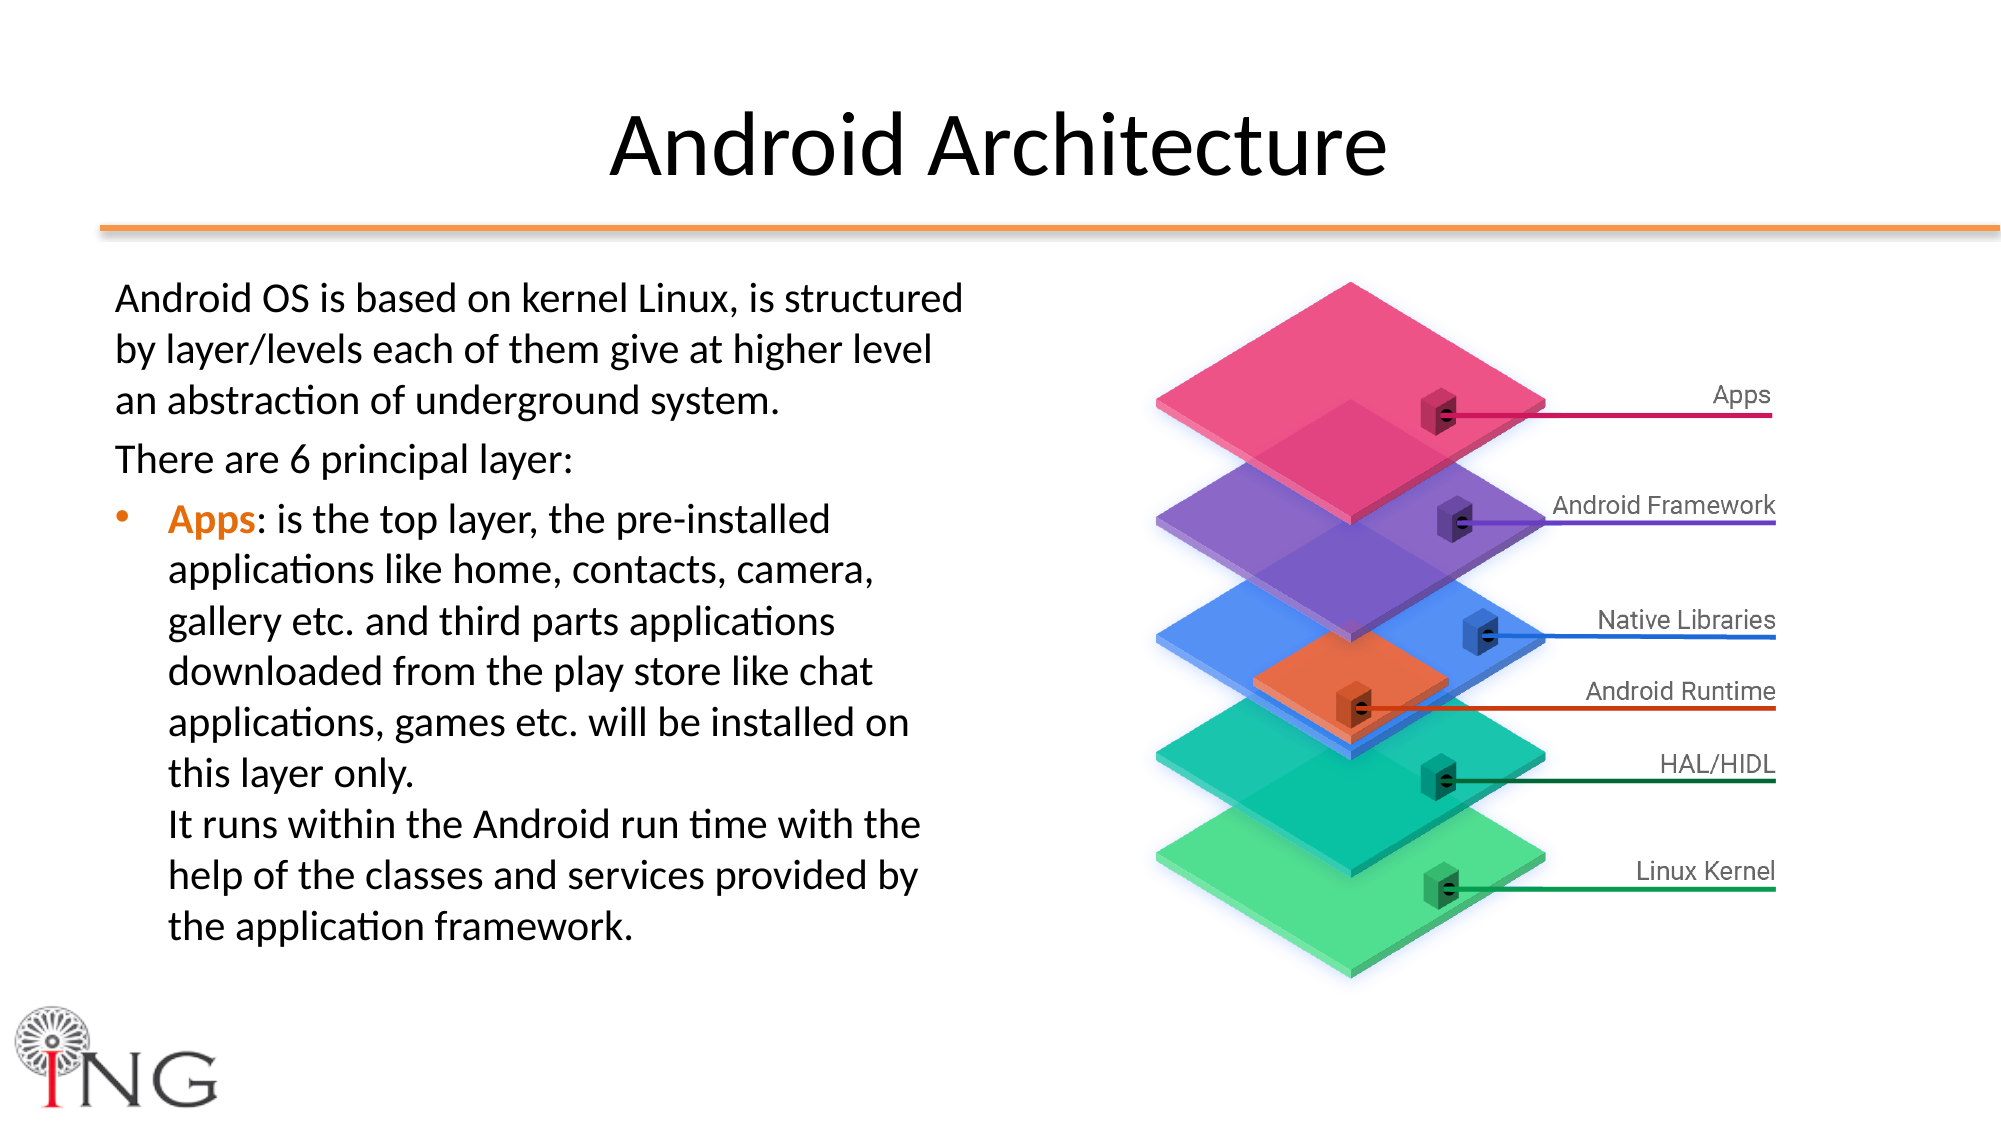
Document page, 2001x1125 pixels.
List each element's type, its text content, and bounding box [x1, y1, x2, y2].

picture [0, 987, 244, 1125]
title Android Architecture [99, 45, 1900, 233]
picture [1140, 262, 1776, 1006]
list Android OS is based on kernel Linux, is structured by layer/levels each of them give at higher level an abstraction of underground system. There are 6 principal layer: Apps: is the top layer, the pre-installed applications like home, contacts, camera, gallery etc. and third parts applications downloaded from the play store like chat applications, games etc. will be installed on this layer only. It runs within the Android run time with the help of the classes and services provided by the application framework. [99, 262, 984, 1005]
